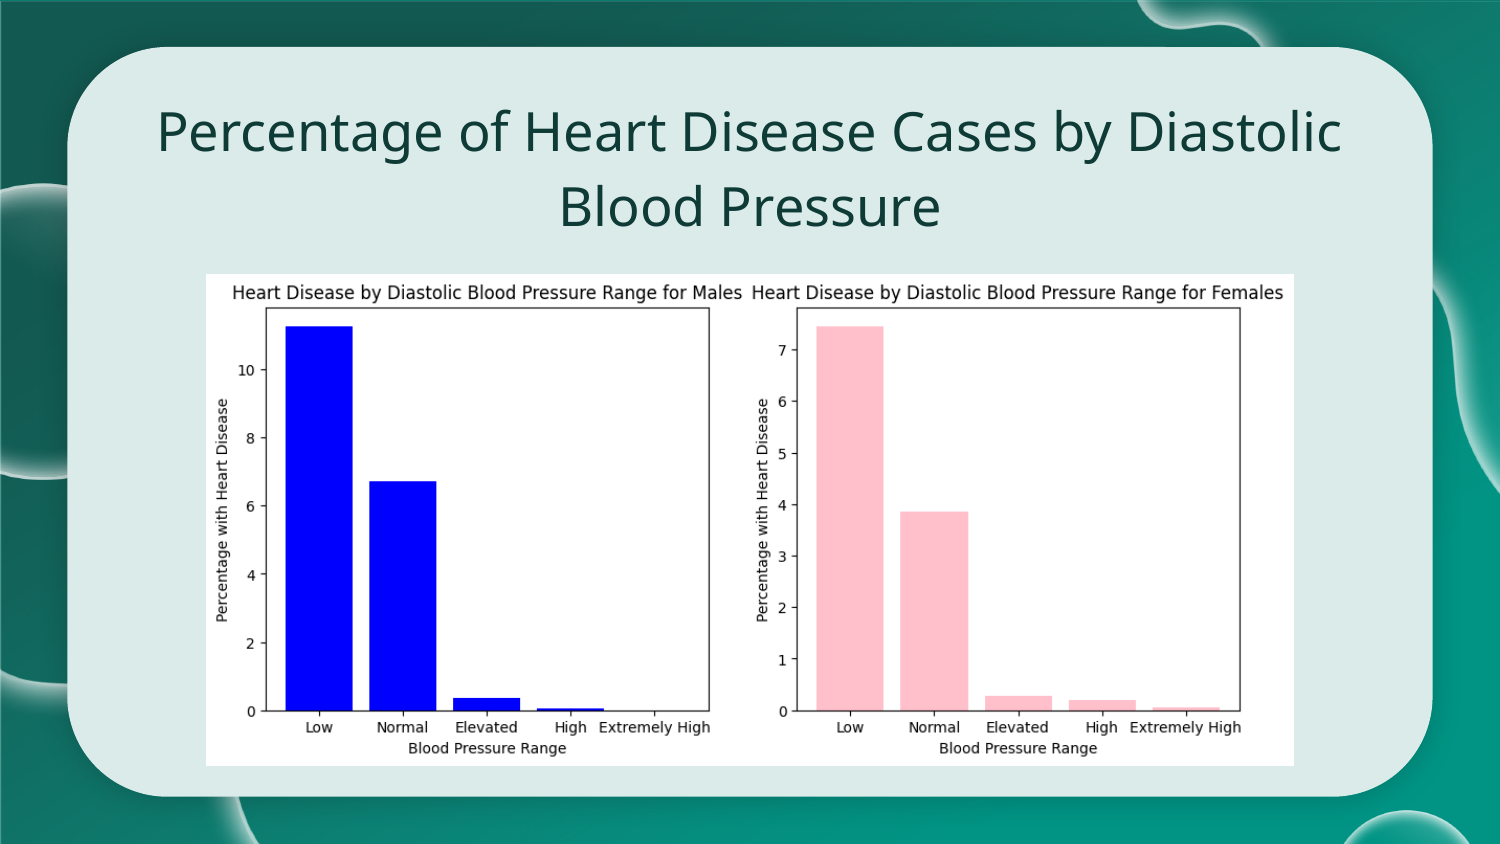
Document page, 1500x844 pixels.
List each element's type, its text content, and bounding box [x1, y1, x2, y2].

picture [0, 0, 1500, 844]
picture [206, 274, 1294, 767]
title Percentage of Heart Disease Cases by Diastolic Blood Pressure [118, 72, 1382, 167]
